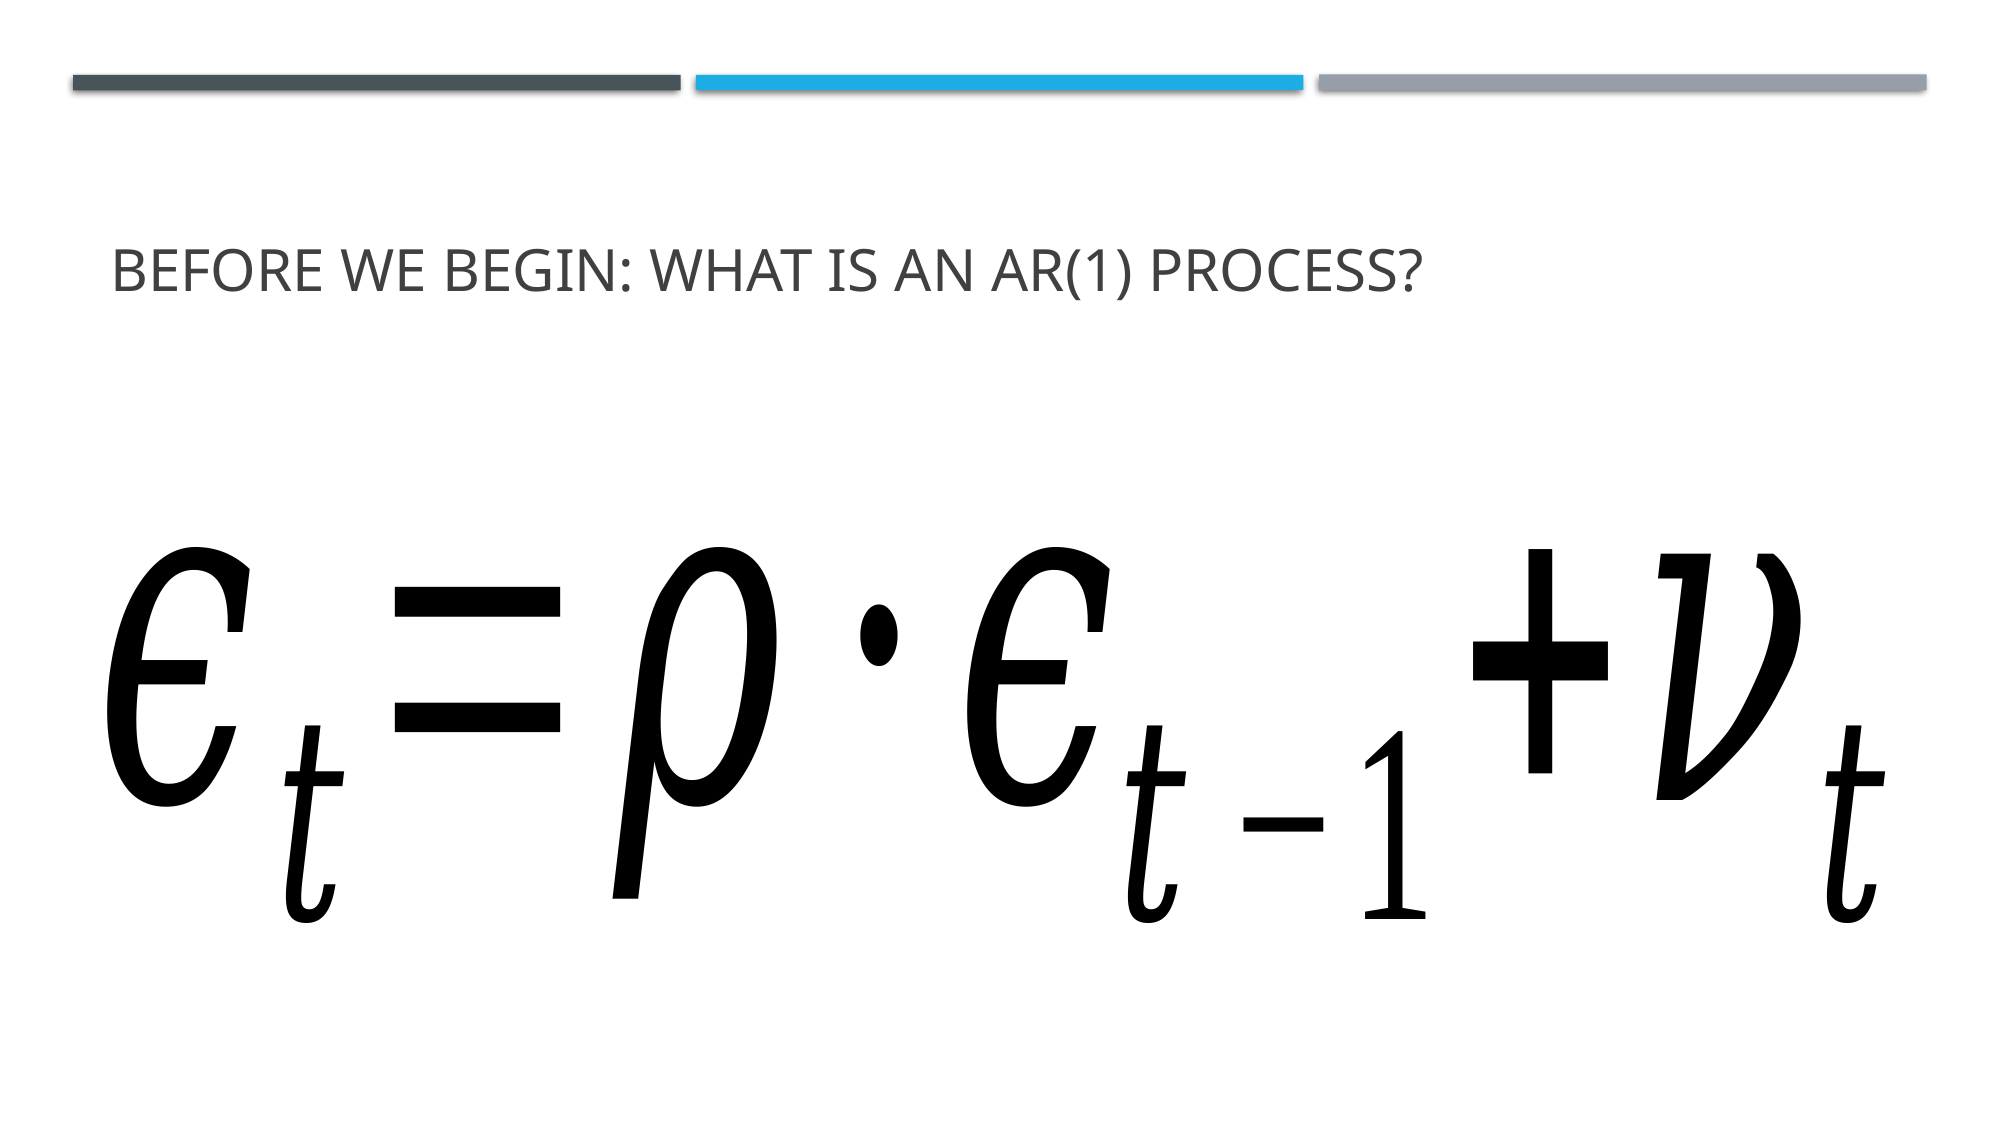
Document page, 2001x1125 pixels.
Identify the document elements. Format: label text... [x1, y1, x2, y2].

title Before we begin: What is an AR(1) process? [95, 115, 1905, 311]
